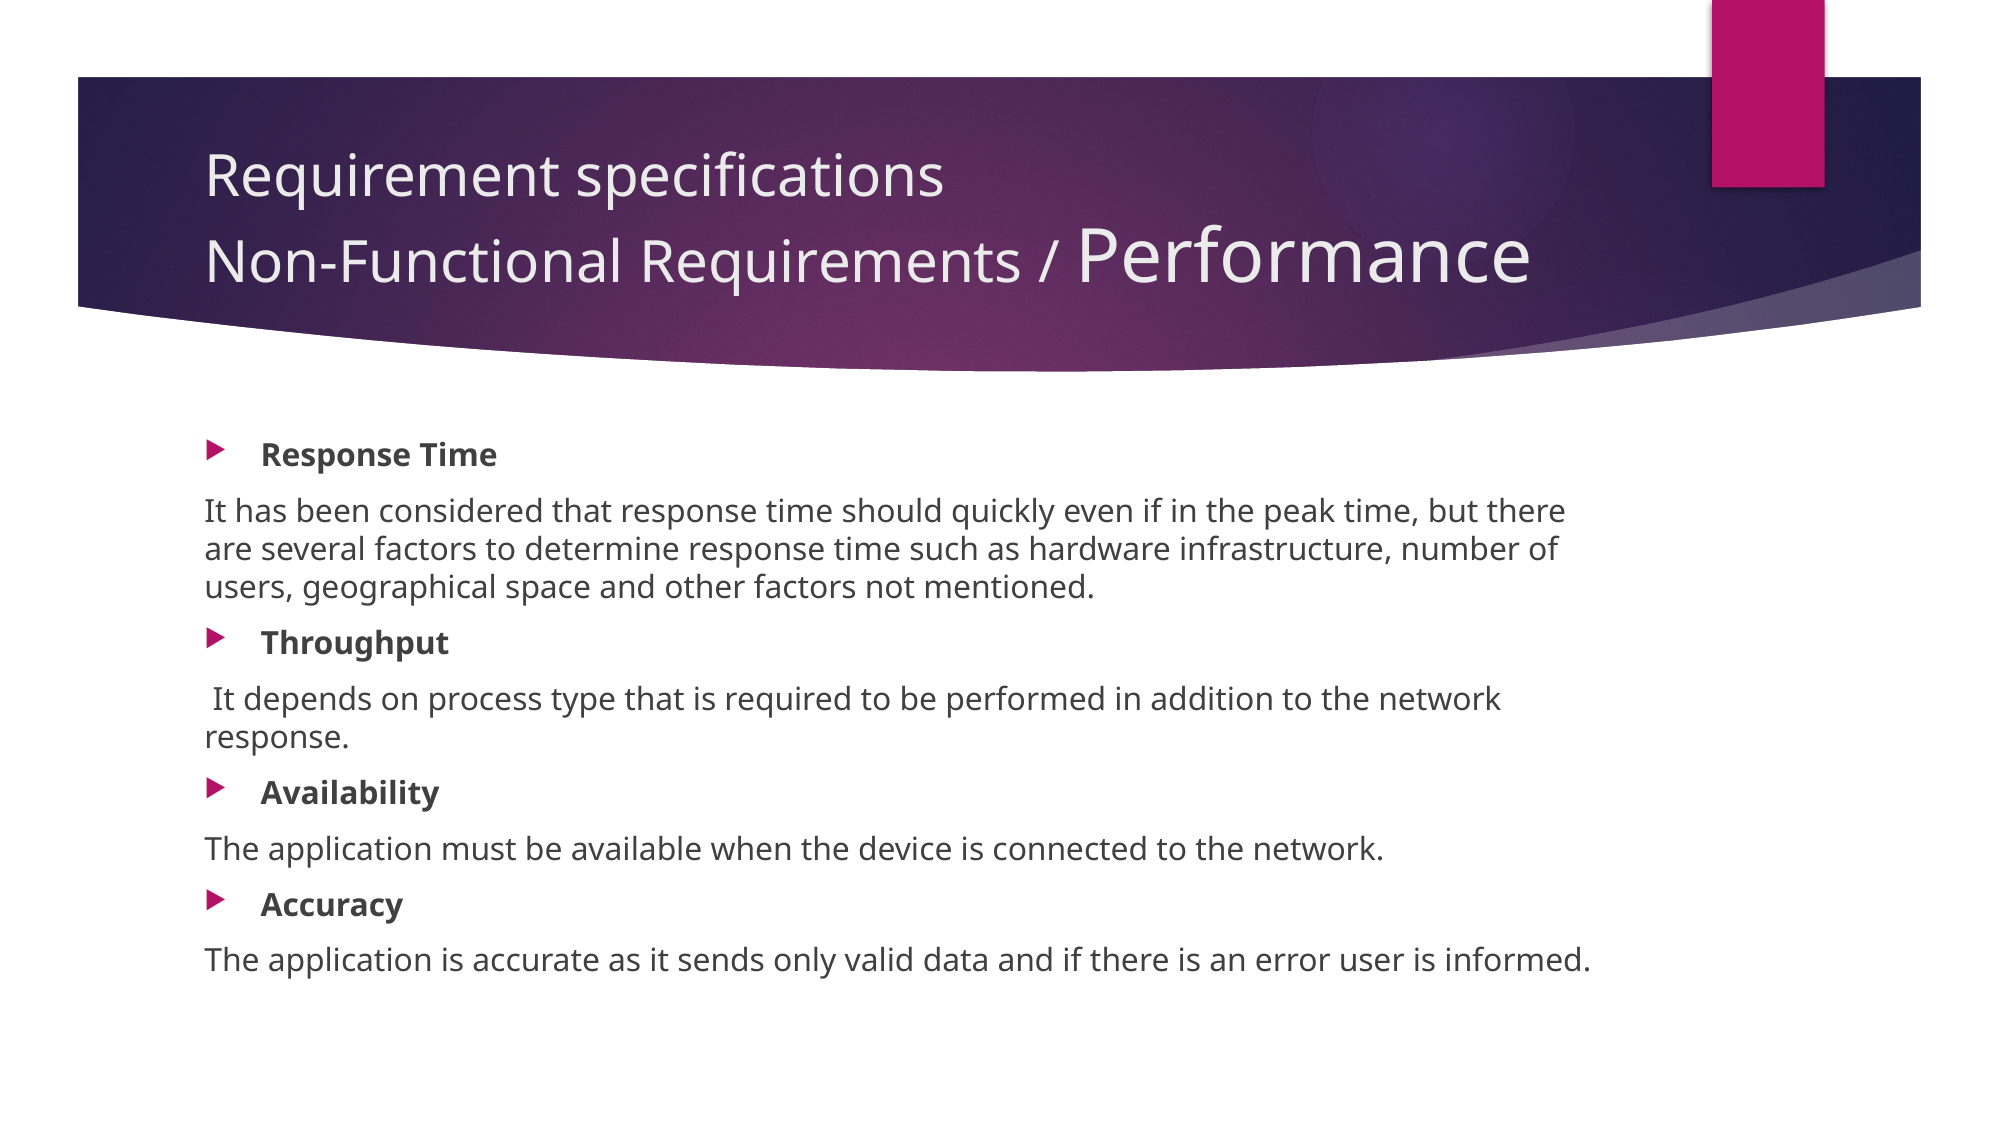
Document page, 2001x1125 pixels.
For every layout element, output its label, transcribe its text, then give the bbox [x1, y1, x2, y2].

title Requirement specifications Non-Functional Requirements / Performance [189, 159, 1627, 276]
list Response Time It has been considered that response time should quickly even if in the peak time, but there are several factors to determine response time such as hardware infrastructure, number of users, geographical space and other factors not mentioned. Throughput It depends on process type that is required to be performed in addition to the network response. Availability The application must be available when the device is connected to the network. Accuracy The application is accurate as it sends only valid data and if there is an error user is informed. [189, 427, 1638, 988]
